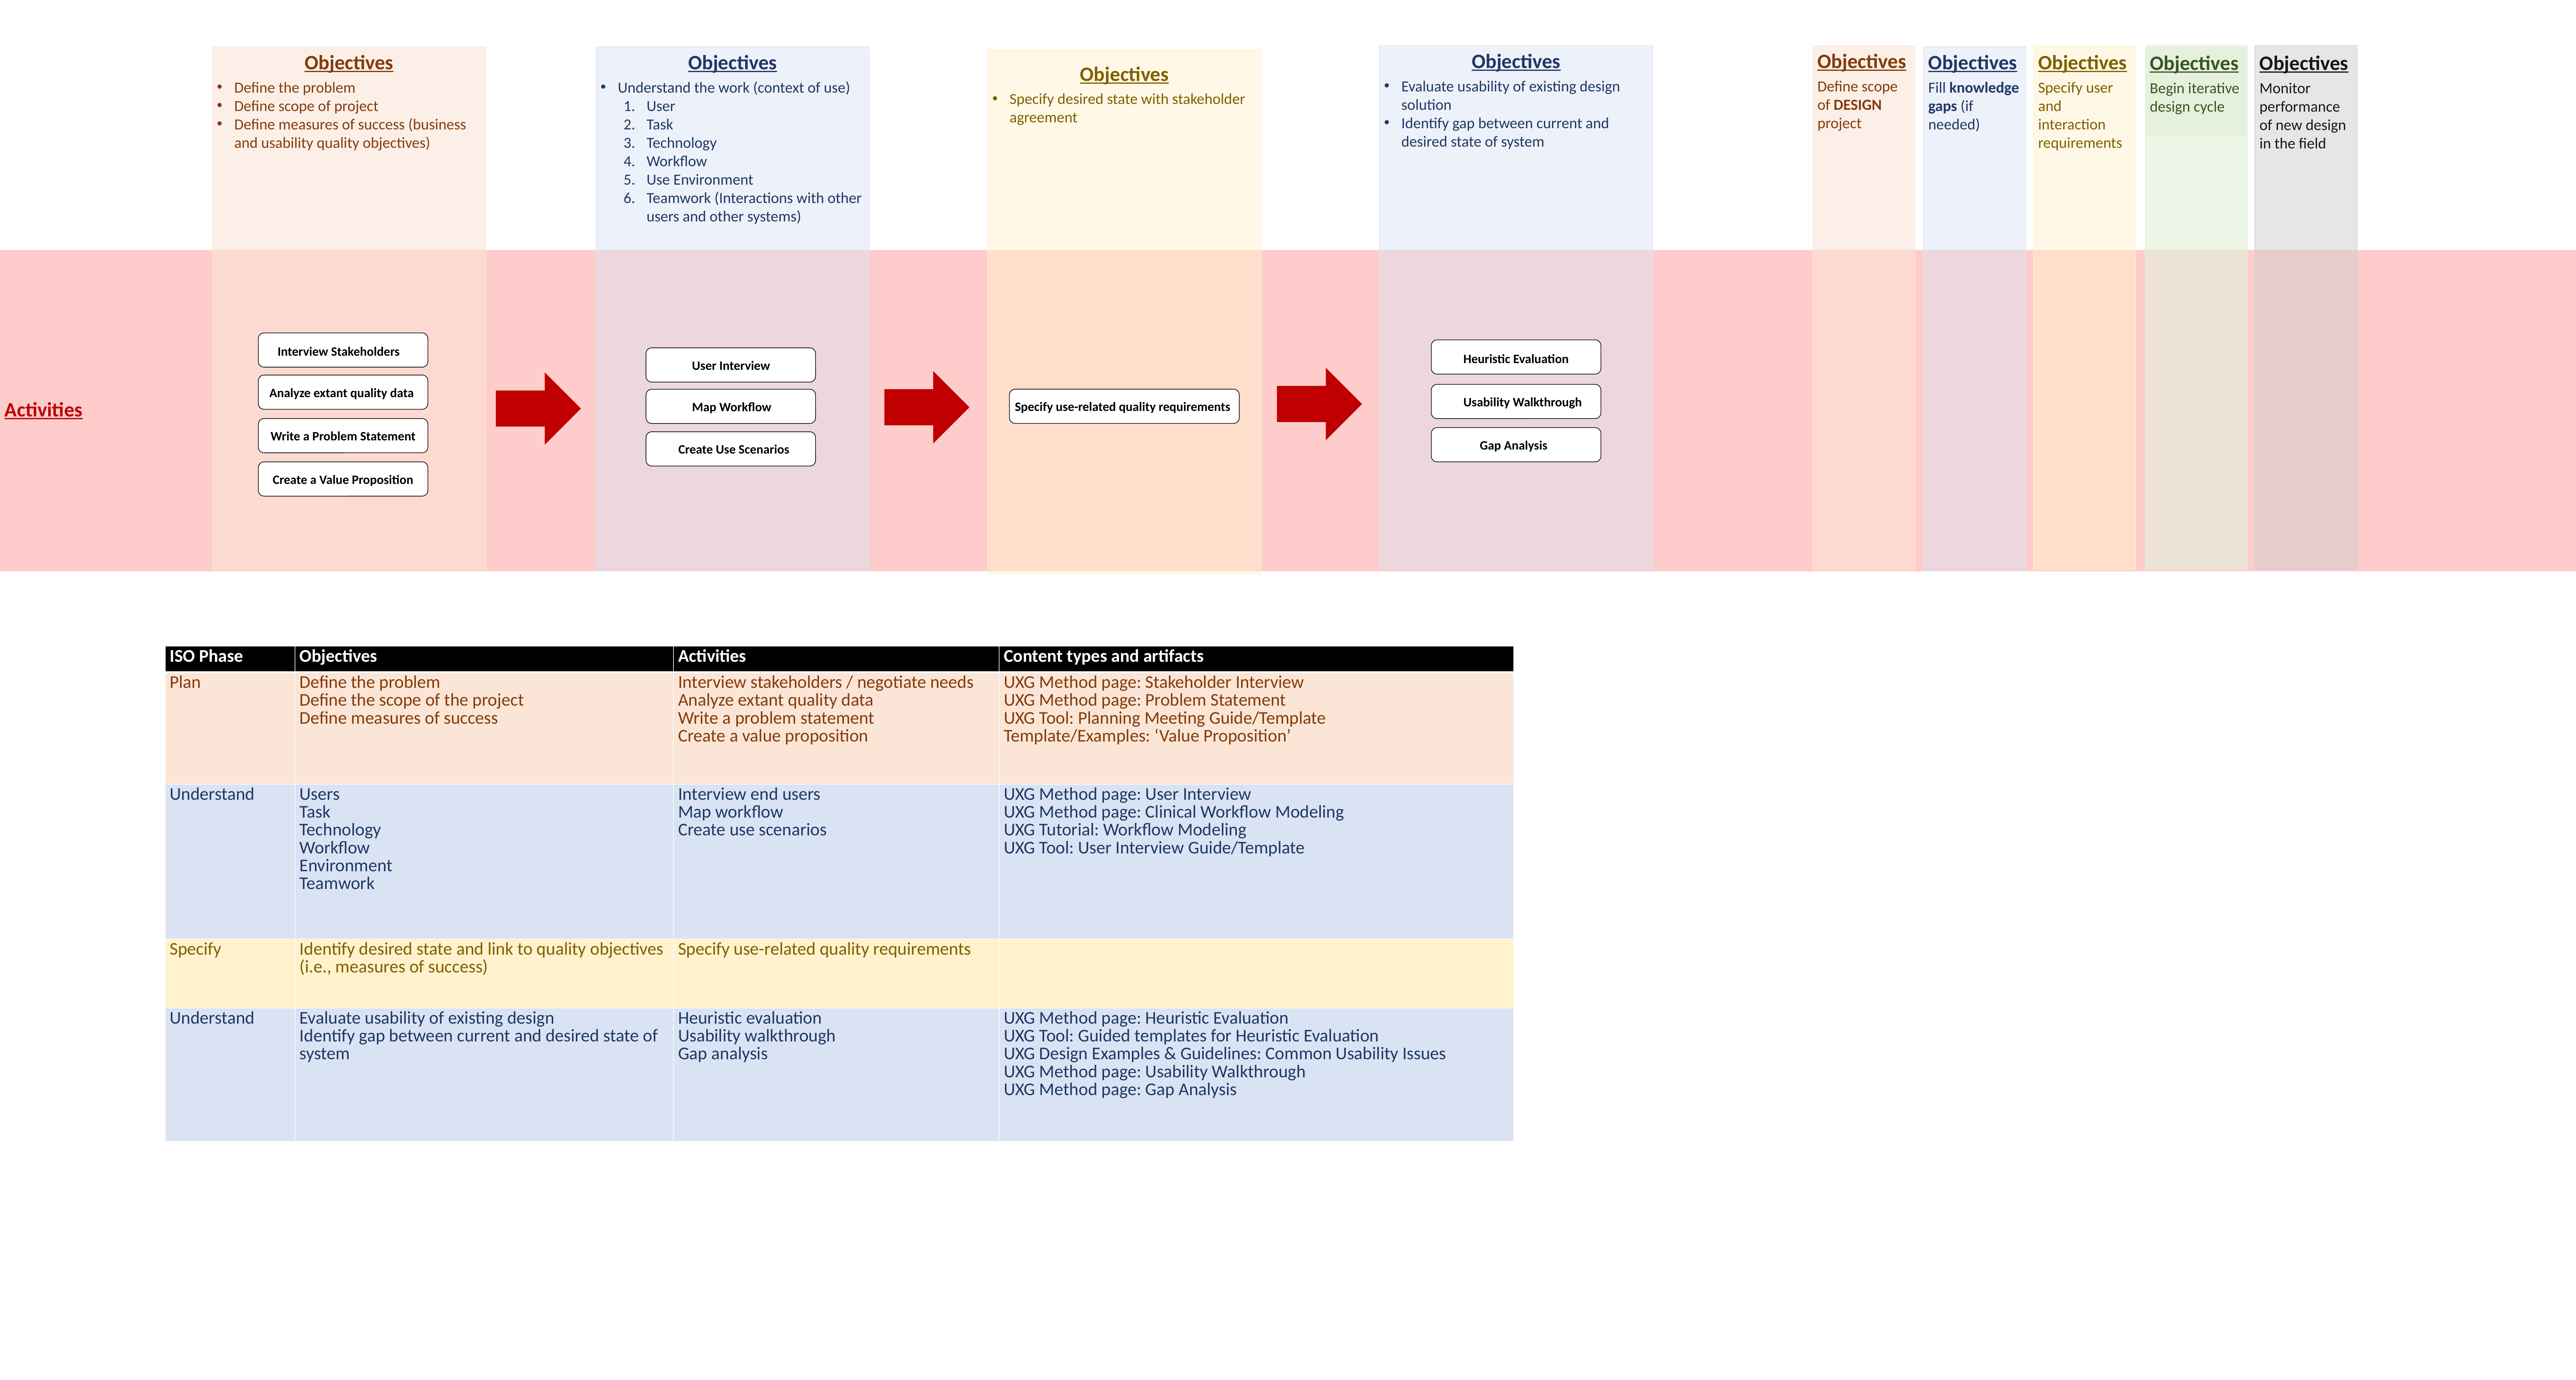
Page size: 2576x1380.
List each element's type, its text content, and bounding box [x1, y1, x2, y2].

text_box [596, 47, 869, 571]
table_header ISO Phase [166, 646, 295, 671]
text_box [1431, 384, 1601, 419]
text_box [258, 462, 428, 496]
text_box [212, 47, 486, 570]
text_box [646, 431, 816, 466]
table_cell Specify use-related quality requirements [674, 939, 999, 1008]
table_cell [999, 939, 1513, 1008]
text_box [988, 49, 1261, 574]
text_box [0, 250, 596, 571]
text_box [646, 348, 816, 382]
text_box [1379, 45, 1653, 570]
table_cell Interview end users Map workflow Create use scenarios [674, 784, 999, 939]
table_cell Define the problem Define the scope of the project Define measures of success [295, 673, 673, 784]
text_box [258, 418, 428, 453]
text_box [2034, 45, 2136, 570]
table_cell UXG Method page: Stakeholder Interview UXG Method page: Problem Statement UXG Tool: Planning Meeting Guide/Template Template/Examples: ‘Value Proposition’ [999, 673, 1513, 784]
table_header Objectives [295, 646, 673, 671]
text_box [646, 389, 816, 424]
table_cell Plan [166, 673, 295, 784]
table_header Activities [674, 646, 999, 671]
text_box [1431, 427, 1601, 462]
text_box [258, 333, 428, 367]
table_cell Identify desired state and link to quality objectives (i.e., measures of success) [295, 939, 673, 1008]
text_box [2255, 45, 2357, 570]
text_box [1924, 47, 2026, 571]
table_cell Understand [166, 784, 295, 939]
table_cell Users Task Technology Workflow Environment Teamwork [295, 784, 673, 939]
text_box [1813, 45, 1915, 570]
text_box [2026, 250, 2576, 571]
table_cell Heuristic evaluation Usability walkthrough Gap analysis [674, 1008, 999, 1141]
table_cell Specify [166, 939, 295, 1008]
table_cell UXG Method page: Heuristic Evaluation UXG Tool: Guided templates for Heuristic Evaluation UXG Design Examples & Guidelines: Common Usability Issues UXG Method page: Usability Walkthrough UXG Method page: Gap Analysis [999, 1008, 1513, 1141]
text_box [1431, 340, 1601, 374]
table_cell Understand [166, 1008, 295, 1141]
table_cell Interview stakeholders / negotiate needs Analyze extant quality data Write a problem statement Create a value proposition [674, 673, 999, 784]
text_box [258, 375, 428, 409]
table_header Content types and artifacts [999, 646, 1513, 671]
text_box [1009, 389, 1240, 424]
table_cell UXG Method page: User Interview UXG Method page: Clinical Workflow Modeling UXG Tutorial: Workflow Modeling UXG Tool: User Interview Guide/Template [999, 784, 1513, 939]
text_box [2145, 45, 2248, 570]
table_cell Evaluate usability of existing design Identify gap between current and desired state of system [295, 1008, 673, 1141]
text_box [1261, 250, 1924, 571]
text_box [869, 250, 988, 571]
